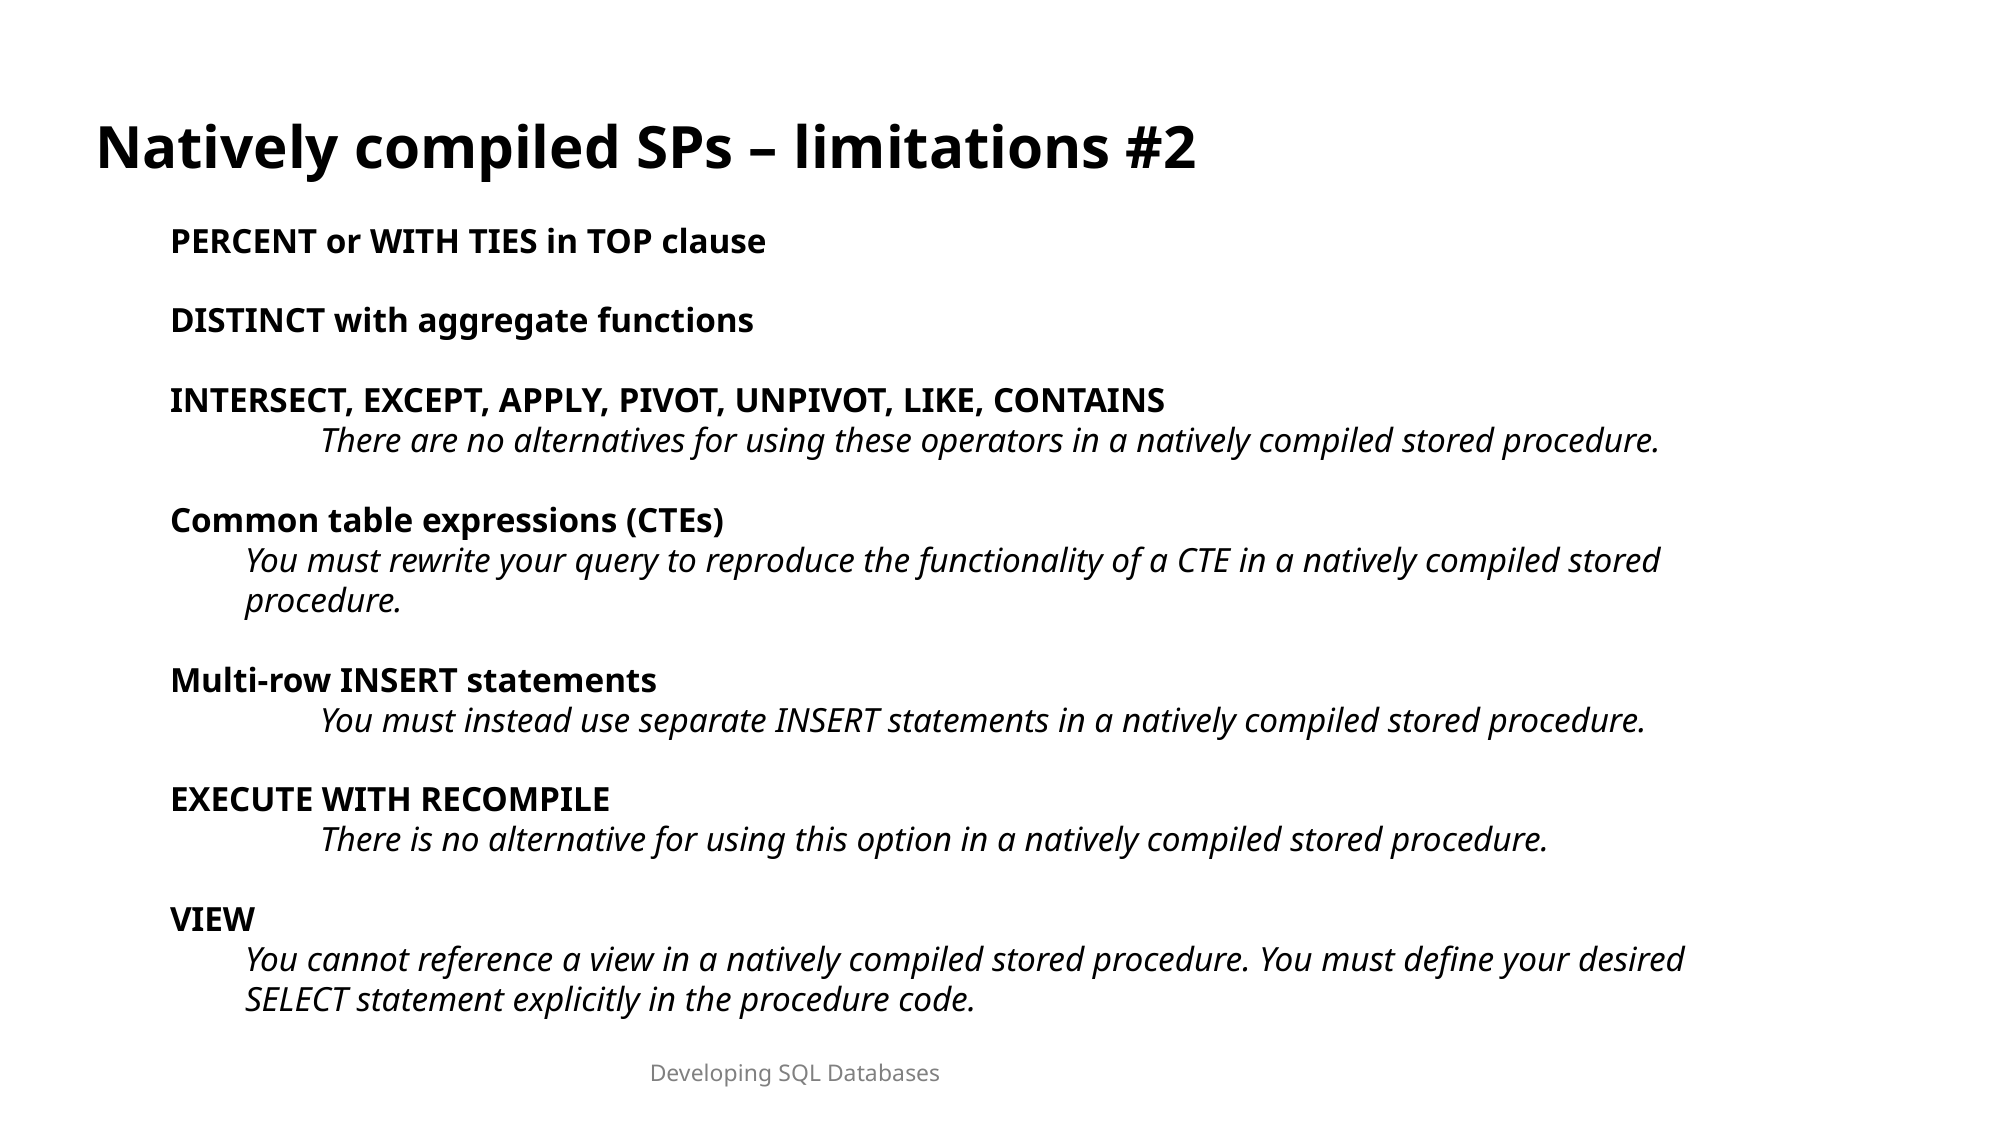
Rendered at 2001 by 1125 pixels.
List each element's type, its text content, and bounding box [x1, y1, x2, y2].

footer Developing SQL Databases [634, 1042, 1605, 1103]
text_box Natively compiled SPs – limitations #2 PERCENT or WITH TIES in TOP clause DISTINCT with aggregate functions INTERSECT, EXCEPT, APPLY, PIVOT, UNPIVOT, LIKE, CONTAINS There are no alternatives for using these operators in a natively compiled stored procedure. Common table expressions (CTEs) You must rewrite your query to reproduce the functionality of a CTE in a natively compiled stored procedure. Multi-row INSERT statements You must instead use separate INSERT statements in a natively compiled stored procedure. EXECUTE WITH RECOMPILE There is no alternative for using this option in a natively compiled stored procedure. VIEW You cannot reference a view in a natively compiled stored procedure. You must define your desired SELECT statement explicitly in the procedure code. [80, 102, 1783, 1026]
